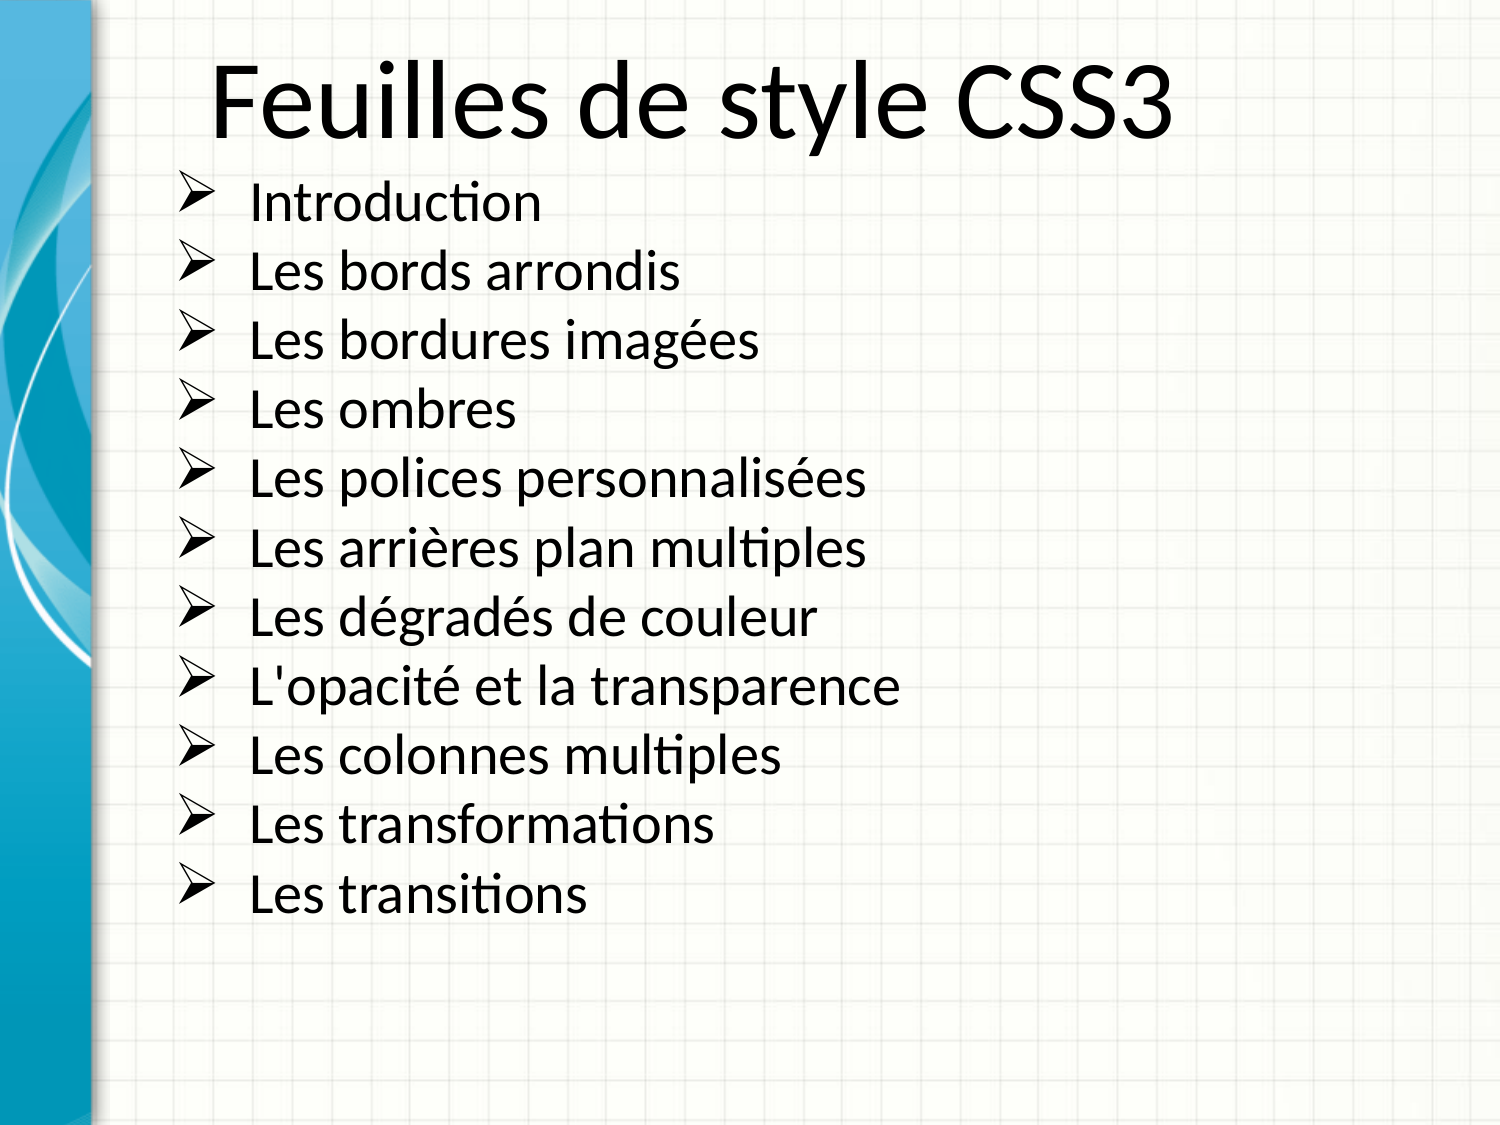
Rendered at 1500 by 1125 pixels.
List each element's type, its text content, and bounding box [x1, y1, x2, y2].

text_box Introduction Les bords arrondis Les bordures imagées Les ombres Les polices personnalisées Les arrières plan multiples Les dégradés de couleur L'opacité et la transparence Les colonnes multiples Les transformations Les transitions [159, 163, 1087, 934]
text_box [243, 298, 1472, 385]
picture [0, 0, 1500, 1125]
text_box Feuilles de style CSS3 [194, 19, 1483, 169]
